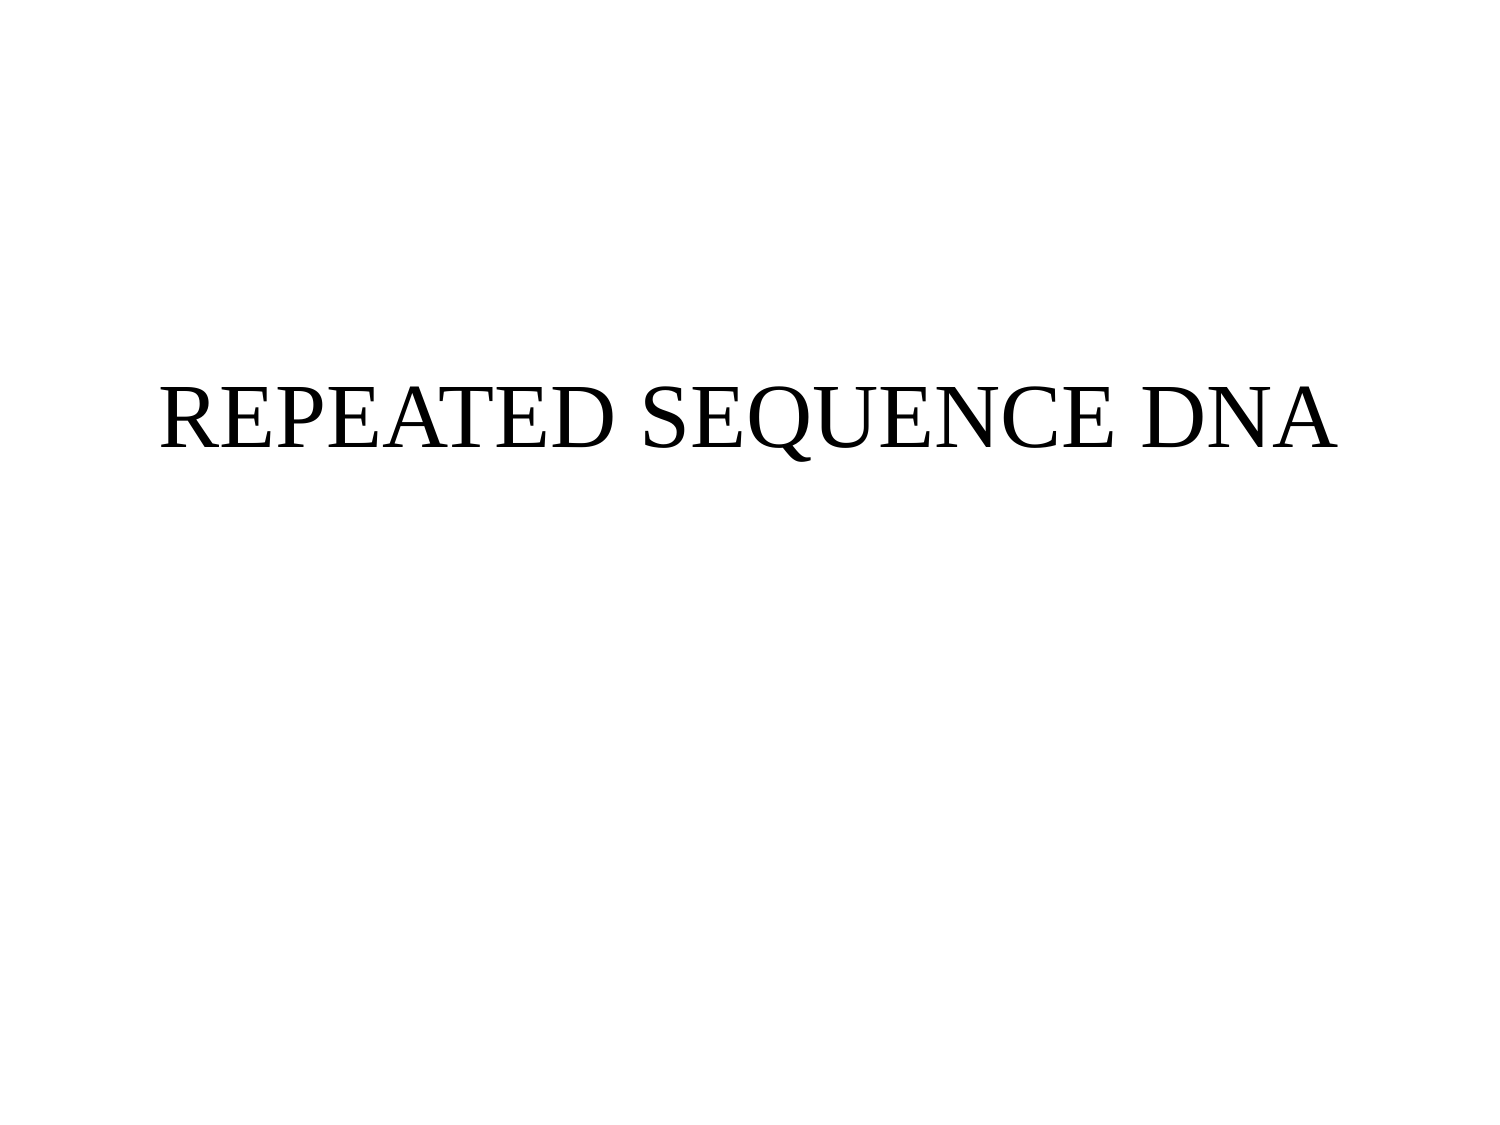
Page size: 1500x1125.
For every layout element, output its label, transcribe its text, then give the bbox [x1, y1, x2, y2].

title REPEATED SEQUENCE DNA [112, 290, 1388, 532]
